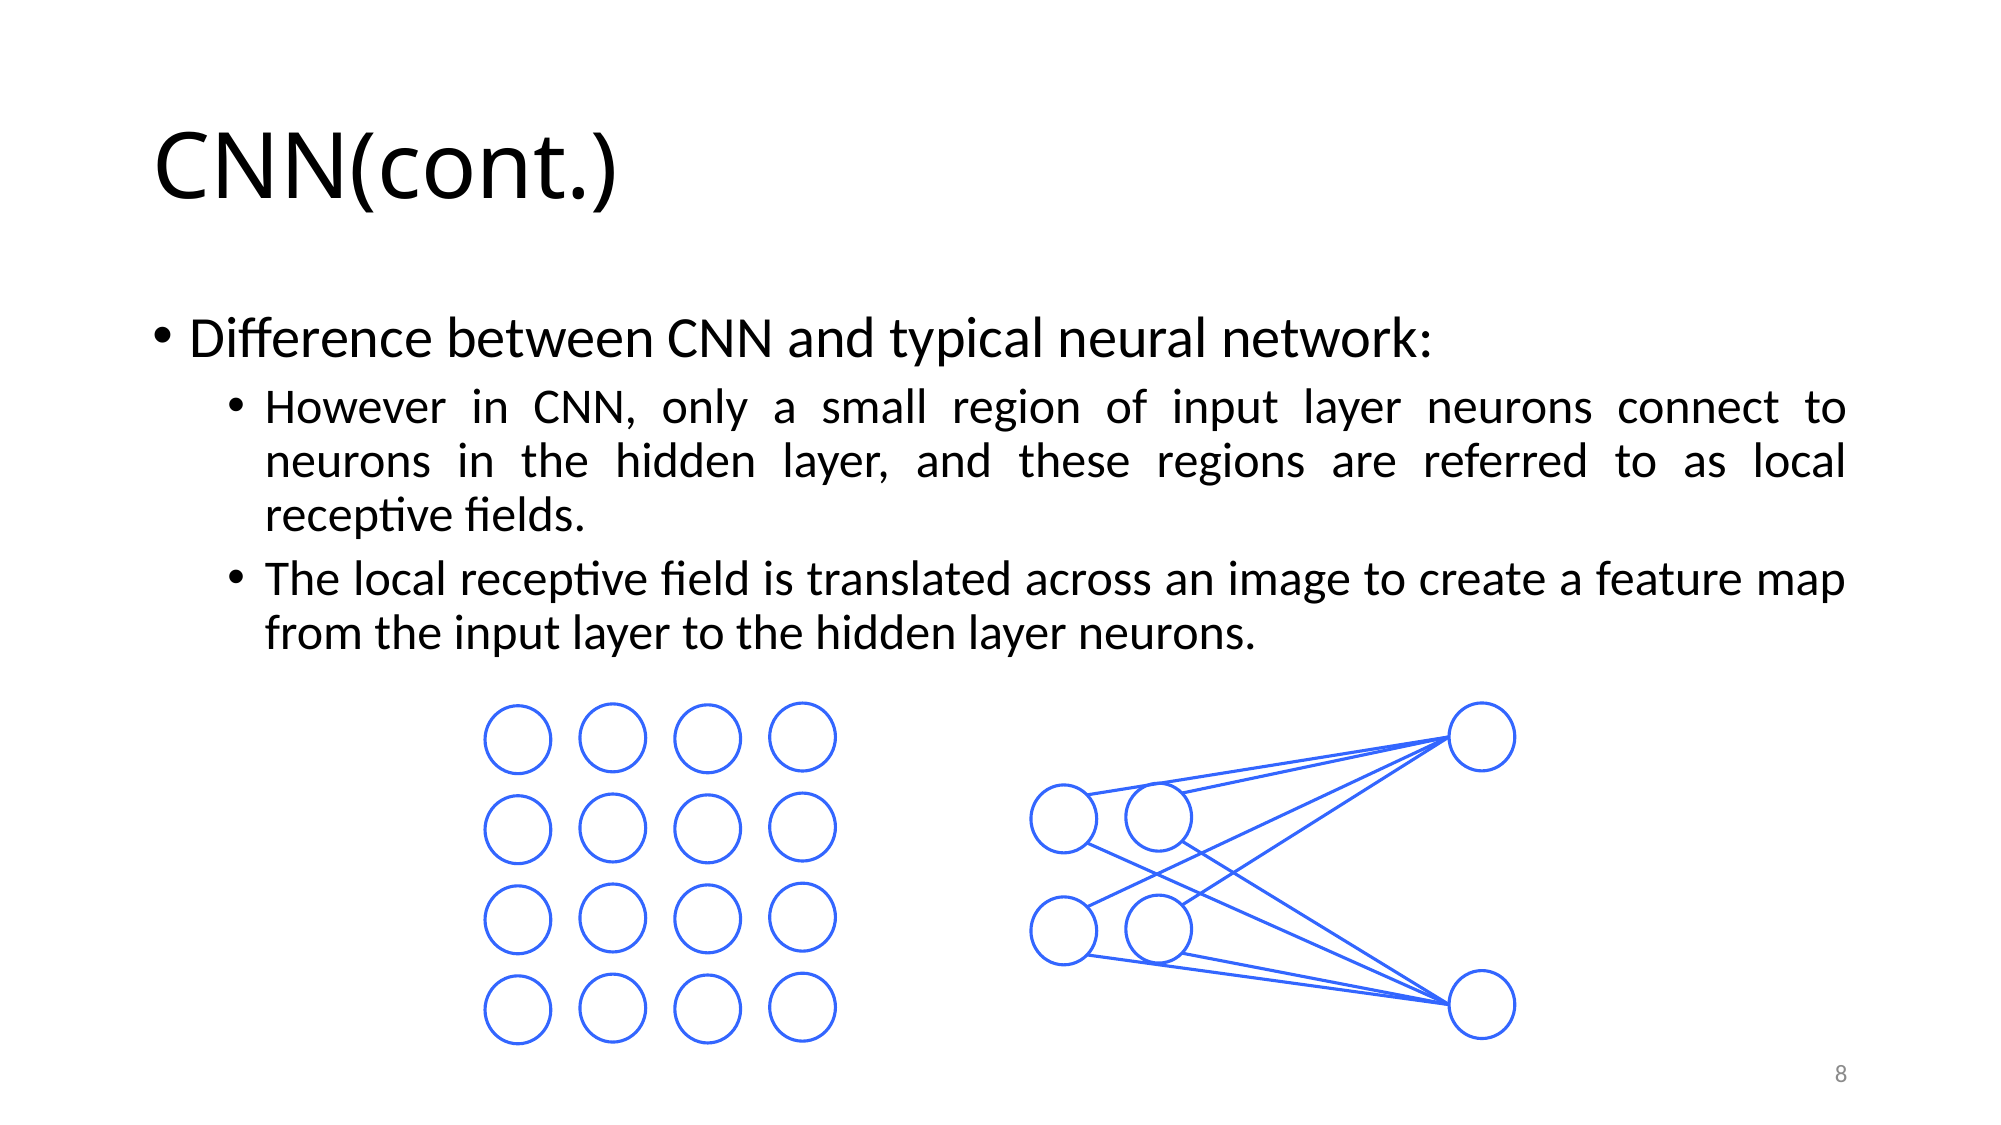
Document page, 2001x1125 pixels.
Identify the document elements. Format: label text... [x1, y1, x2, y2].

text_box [1087, 954, 1182, 1005]
text_box [674, 974, 742, 1044]
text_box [1087, 736, 1450, 907]
text_box [484, 885, 552, 955]
text_box [579, 973, 647, 1043]
text_box [579, 703, 647, 773]
text_box [769, 882, 836, 952]
text_box [1448, 702, 1516, 772]
text_box [484, 975, 552, 1045]
text_box [674, 884, 742, 954]
text_box [1448, 970, 1516, 1040]
text_box [674, 704, 742, 774]
list Difference between CNN and typical neural network: However in CNN, only a small region of input layer neurons connect to neurons in the hidden layer, and these regions are referred to as local receptive fields. The local receptive field is translated across an image to create a feature map from the input layer to the hidden layer neurons. [137, 299, 1863, 1014]
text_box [1182, 736, 1450, 905]
slide_number 8 [1412, 1042, 1863, 1103]
text_box [674, 794, 742, 864]
text_box [1030, 784, 1087, 854]
text_box [769, 972, 836, 1042]
text_box [484, 795, 552, 865]
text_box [1182, 953, 1450, 1005]
text_box [1030, 896, 1087, 966]
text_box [1087, 907, 1182, 954]
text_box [1182, 907, 1450, 953]
text_box [484, 705, 552, 775]
text_box [579, 793, 647, 863]
title CNN(cont.) [137, 59, 1863, 278]
text_box [769, 792, 836, 862]
text_box [579, 883, 647, 953]
text_box [769, 702, 836, 772]
